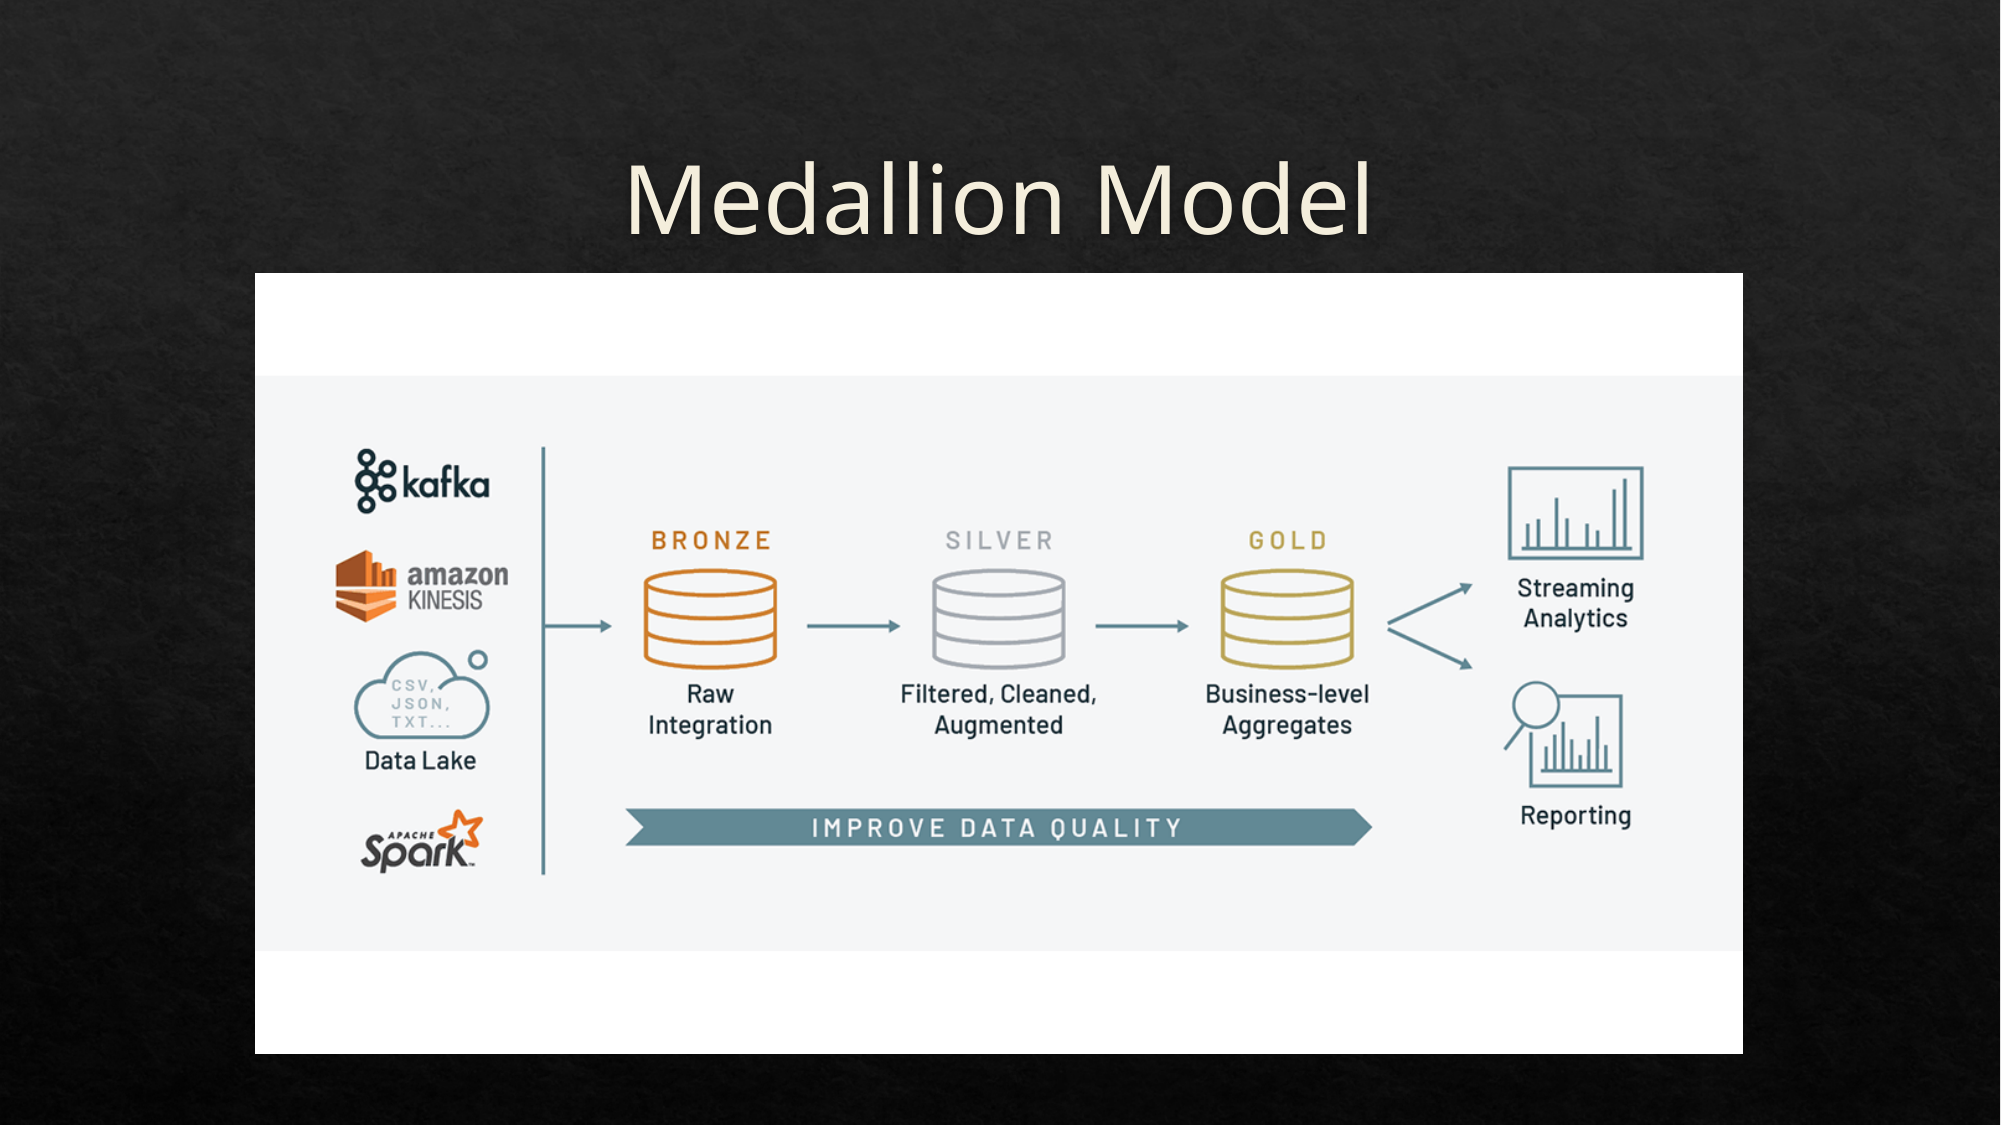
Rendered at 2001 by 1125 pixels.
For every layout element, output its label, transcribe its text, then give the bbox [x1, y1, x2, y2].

picture [255, 272, 1743, 1054]
title Medallion Model [149, 99, 1849, 307]
